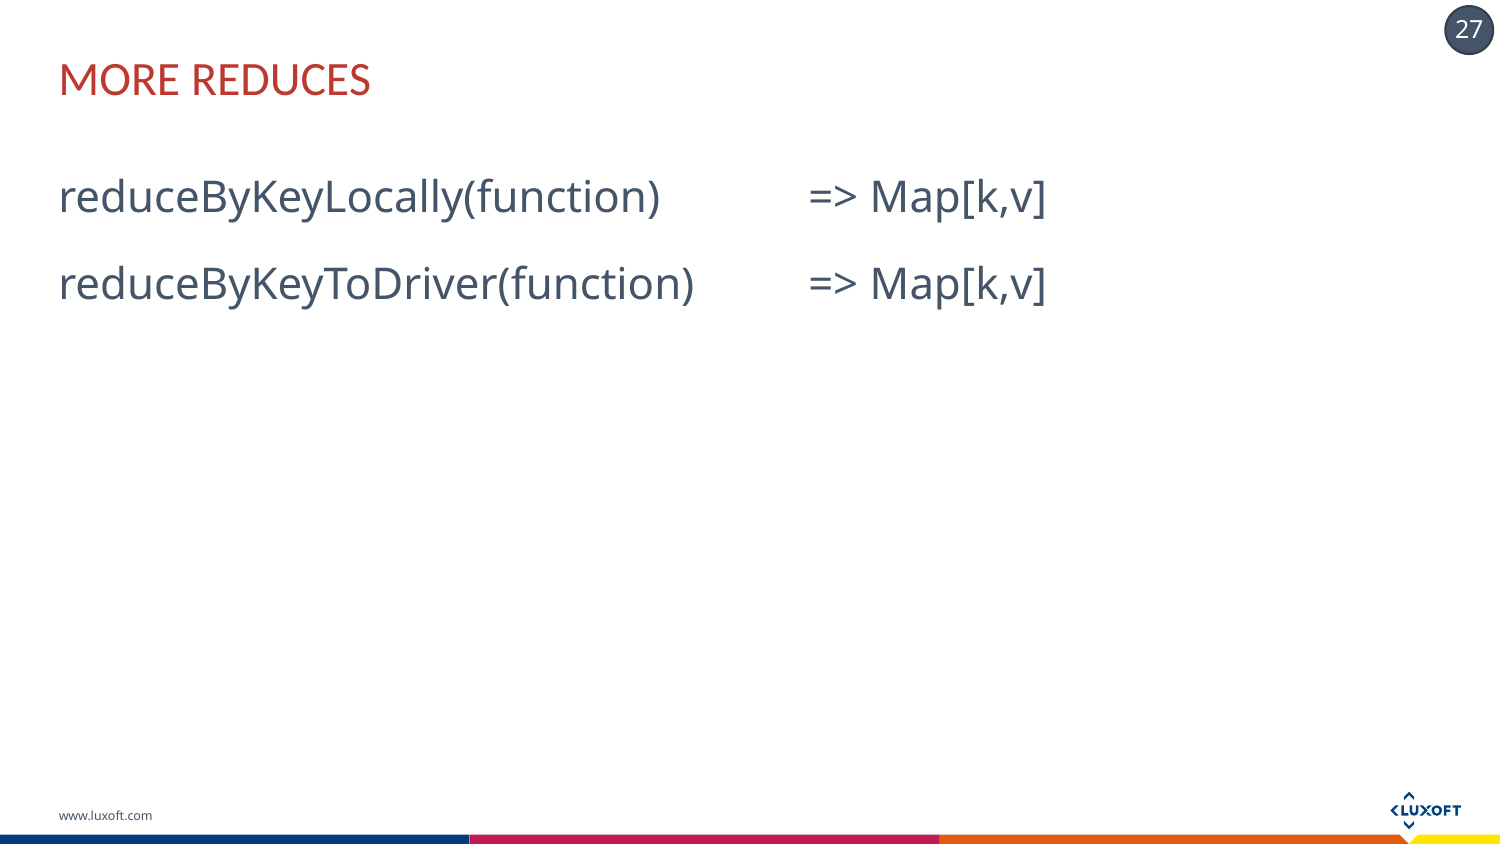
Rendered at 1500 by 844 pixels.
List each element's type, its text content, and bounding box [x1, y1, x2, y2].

title MoRE REDUCES [47, 44, 1457, 107]
list reduceByKeyLocally(function) => Map[k,v] reduceByKeyToDriver(function) => Map[k,v] [47, 147, 1457, 764]
